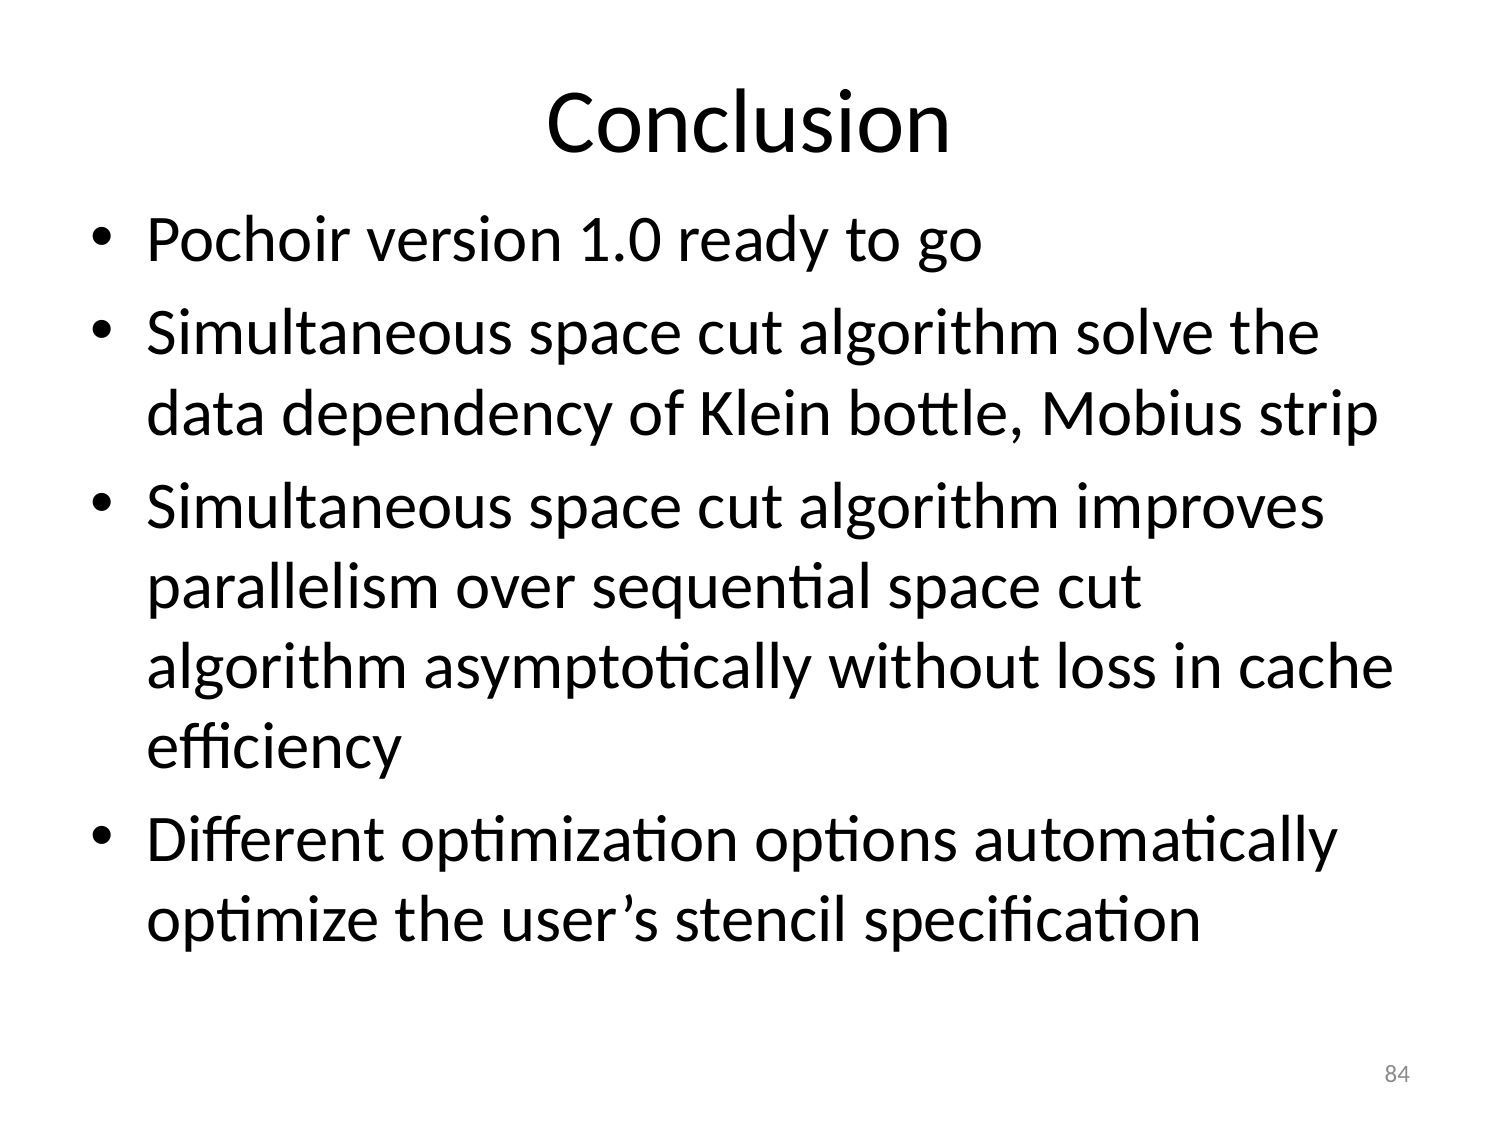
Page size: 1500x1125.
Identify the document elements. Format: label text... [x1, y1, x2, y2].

title Conclusion [74, 44, 1426, 187]
list Pochoir version 1.0 ready to go Simultaneous space cut algorithm solve the data dependency of Klein bottle, Mobius strip Simultaneous space cut algorithm improves parallelism over sequential space cut algorithm asymptotically without loss in cache efficiency Different optimization options automatically optimize the user’s stencil specification [74, 187, 1426, 1006]
slide_number 84 [1074, 1042, 1425, 1103]
